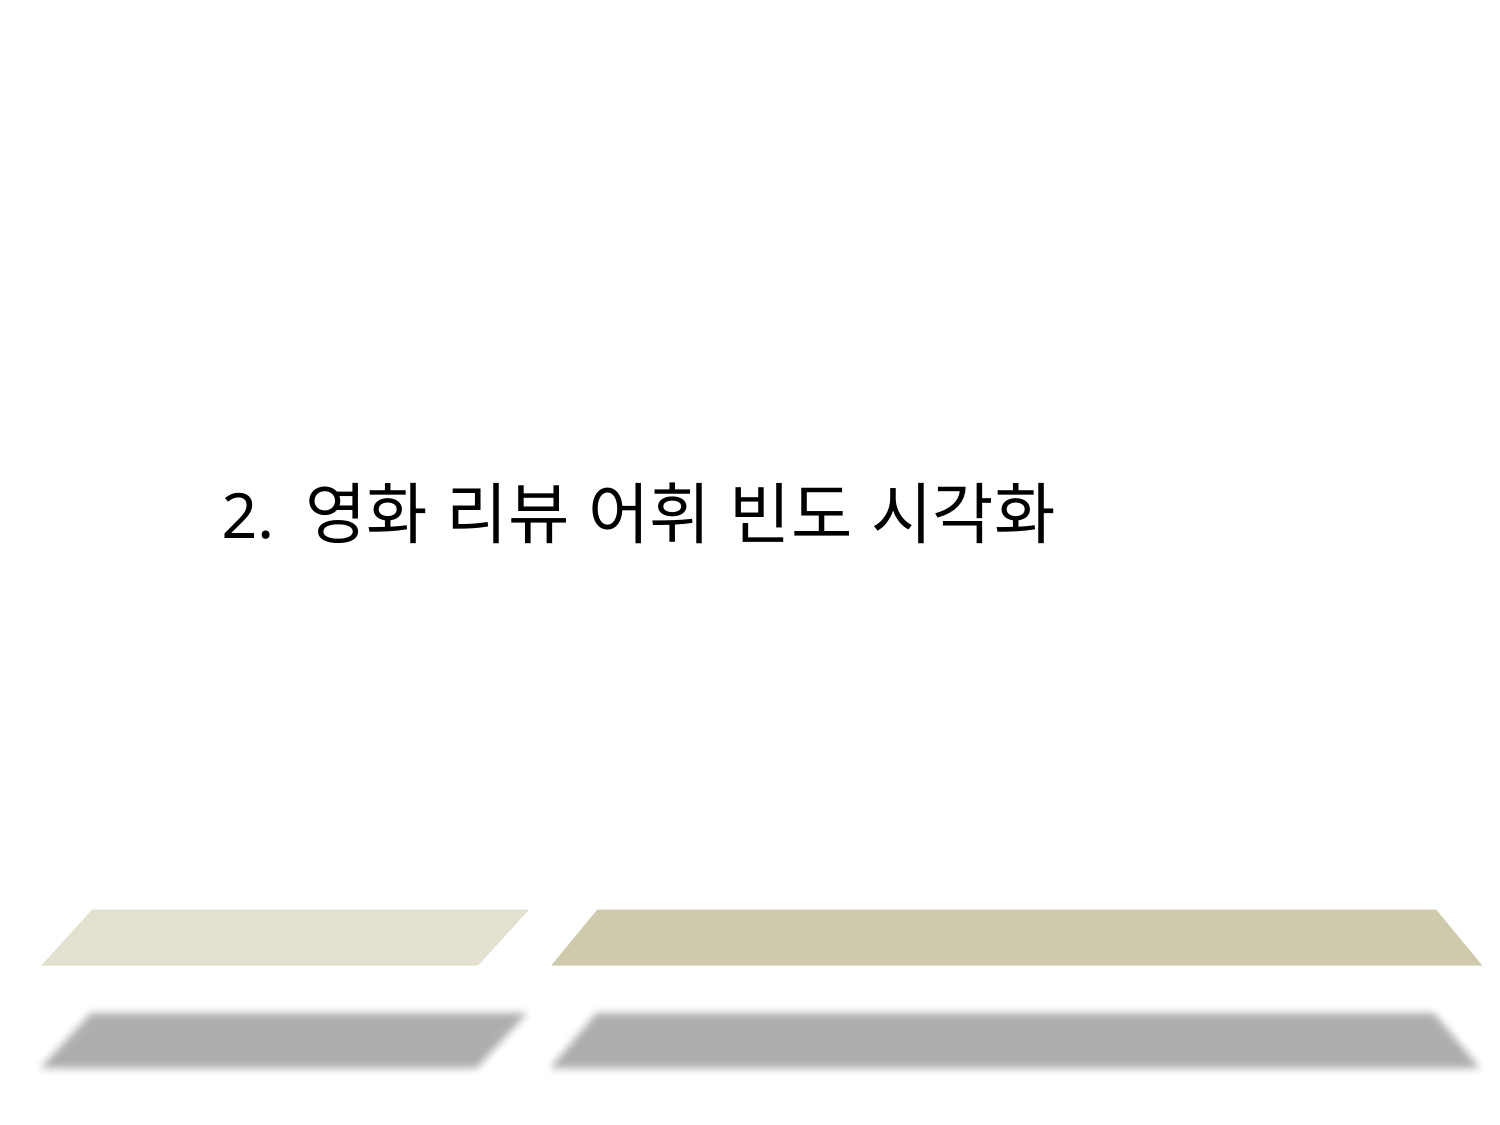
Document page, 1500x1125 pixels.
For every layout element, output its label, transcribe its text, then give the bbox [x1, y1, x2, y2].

text_box [549, 907, 1485, 968]
text_box 2. 영화 리뷰 어휘 빈도 시각화 [206, 424, 1187, 609]
text_box [39, 907, 531, 968]
